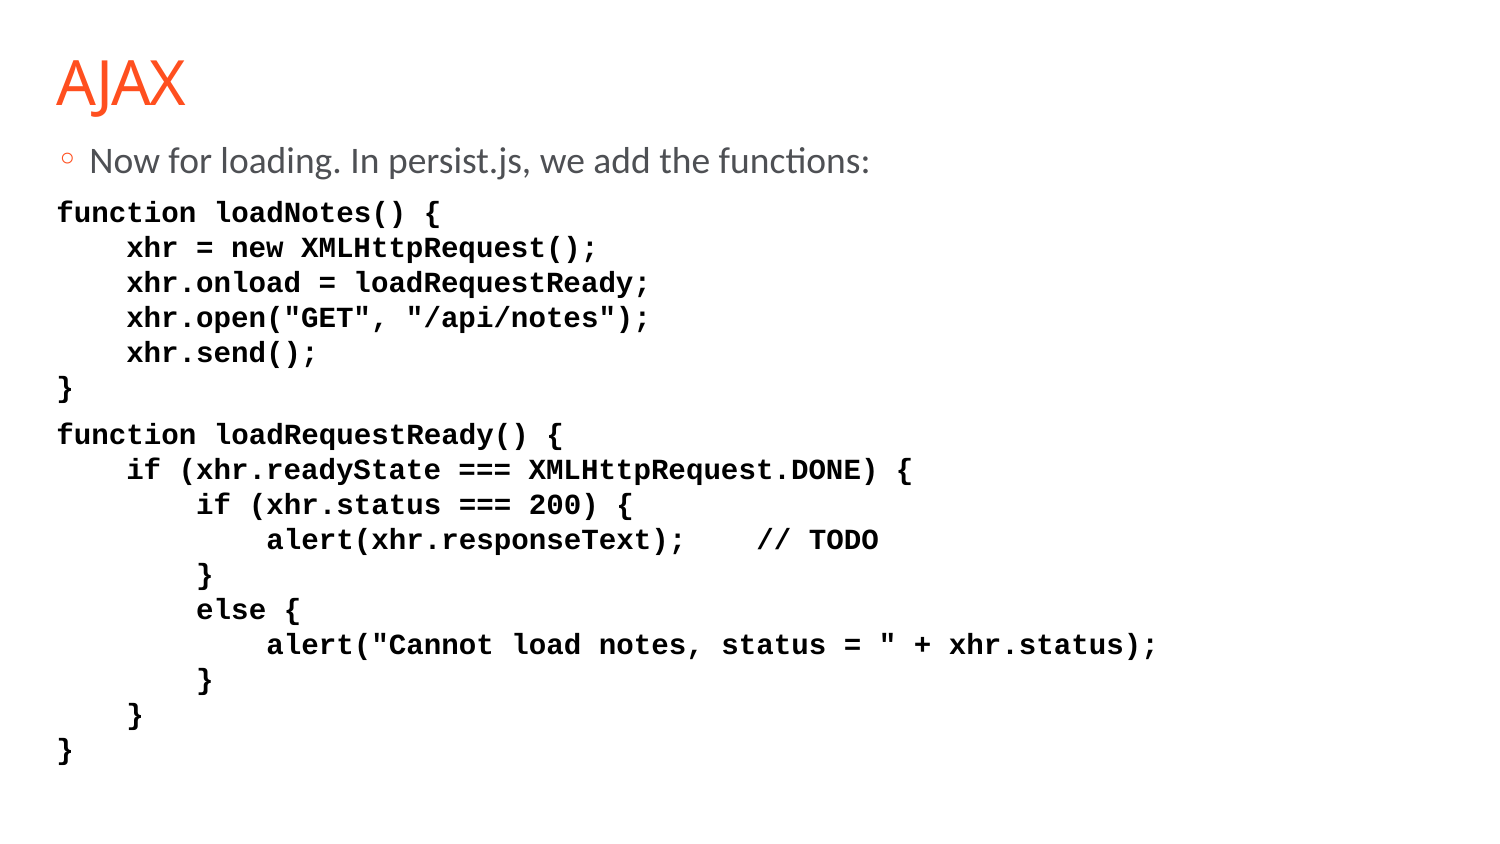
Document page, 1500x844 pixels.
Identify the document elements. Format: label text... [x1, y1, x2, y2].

list Now for loading. In persist.js, we add the functions: function loadNotes() { xhr = new XMLHttpRequest(); xhr.onload = loadRequestReady; xhr.open("GET", "/api/notes"); xhr.send(); } function loadRequestReady() { if (xhr.readyState === XMLHttpRequest.DONE) { if (xhr.status === 200) { alert(xhr.responseText); // TODO } else { alert("Cannot load notes, status = " + xhr.status); } } } [56, 101, 1444, 715]
title AJAX [56, 51, 1444, 101]
